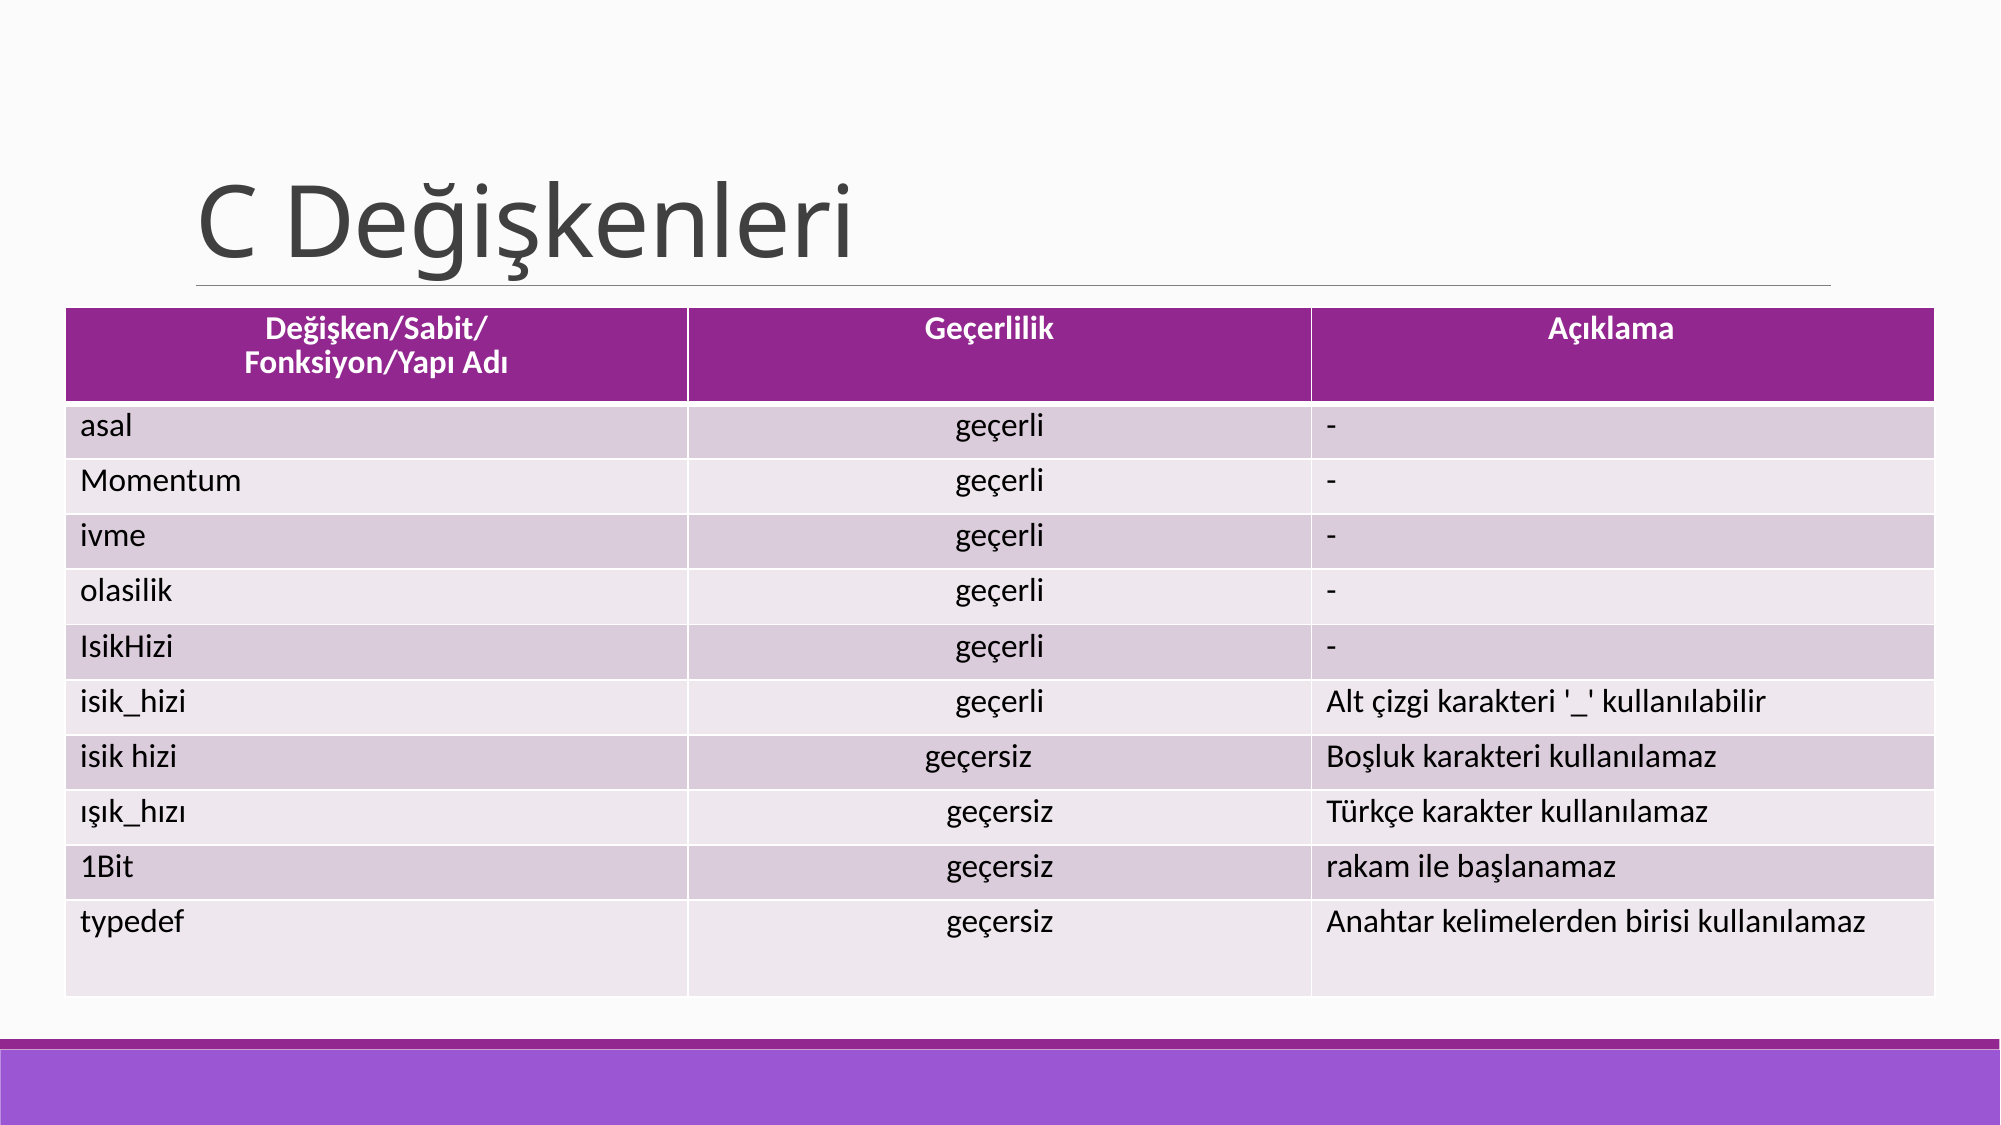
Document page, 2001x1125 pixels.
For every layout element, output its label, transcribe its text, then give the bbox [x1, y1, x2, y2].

table_cell - [1312, 460, 1934, 513]
table_cell geçerli [689, 460, 1311, 513]
table_cell Türkçe karakter kullanılamaz [1312, 791, 1934, 844]
table_cell geçersiz [689, 846, 1311, 899]
table_cell isik hizi [66, 736, 687, 789]
table_header Değişken/Sabit/ Fonksiyon/Yapı Adı [66, 308, 687, 401]
table_cell geçerli [689, 407, 1311, 458]
table_cell Anahtar kelimelerden birisi kullanılamaz [1312, 901, 1934, 996]
table_cell geçerli [689, 570, 1311, 624]
table_cell geçersiz [689, 791, 1311, 844]
table_cell geçersiz [689, 901, 1311, 996]
title C Değişkenleri [180, 47, 1830, 285]
table_header Açıklama [1312, 308, 1934, 401]
table_cell isik_hizi [66, 681, 687, 734]
table_cell Alt çizgi karakteri '_' kullanılabilir [1312, 681, 1934, 734]
table_cell geçersiz [689, 736, 1311, 789]
table_cell Boşluk karakteri kullanılamaz [1312, 736, 1934, 789]
table_cell - [1312, 570, 1934, 624]
table_cell ivme [66, 515, 687, 568]
table_cell olasilik [66, 570, 687, 624]
table_cell typedef [66, 901, 687, 996]
table_cell geçerli [689, 625, 1311, 679]
table_cell asal [66, 407, 687, 458]
table_cell - [1312, 407, 1934, 458]
table_cell Momentum [66, 460, 687, 513]
table_cell rakam ile başlanamaz [1312, 846, 1934, 899]
table_cell ışık_hızı [66, 791, 687, 844]
table_cell - [1312, 515, 1934, 568]
table_cell - [1312, 625, 1934, 679]
table_cell IsikHizi [66, 625, 687, 679]
table_cell geçerli [689, 681, 1311, 734]
table_cell geçerli [689, 515, 1311, 568]
table_header Geçerlilik [689, 308, 1311, 401]
table_cell 1Bit [66, 846, 687, 899]
